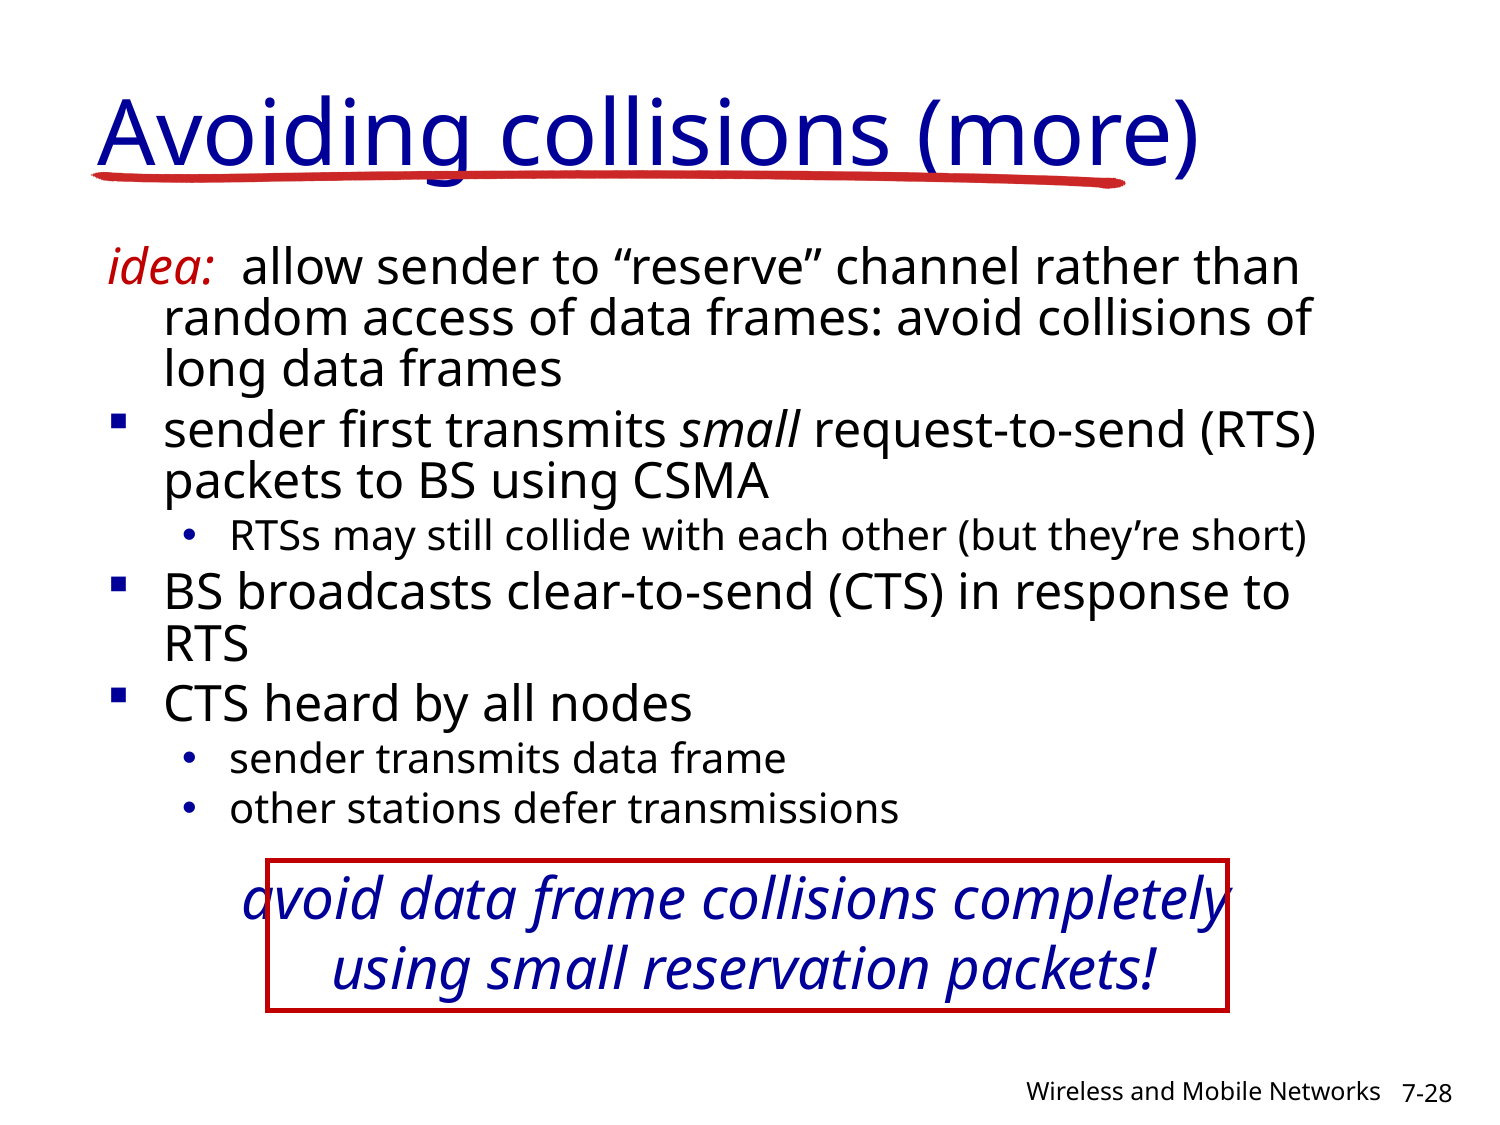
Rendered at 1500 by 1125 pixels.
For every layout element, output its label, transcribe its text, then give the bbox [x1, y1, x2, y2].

text_box [267, 860, 1228, 1011]
picture [87, 165, 1138, 194]
footer Wireless and Mobile Networks [960, 1067, 1404, 1110]
list idea: allow sender to “reserve” channel rather than random access of data frames: avoid collisions of long data frames sender first transmits small request-to-send (RTS) packets to BS using CSMA RTSs may still collide with each other (but they’re short) BS broadcasts clear-to-send (CTS) in response to RTS CTS heard by all nodes sender transmits data frame other stations defer transmissions [92, 236, 1368, 829]
slide_number 7-28 [1387, 1069, 1500, 1115]
title Avoiding collisions (more) [82, 34, 1456, 223]
text_box avoid data frame collisions completely using small reservation packets! [226, 853, 1262, 1009]
